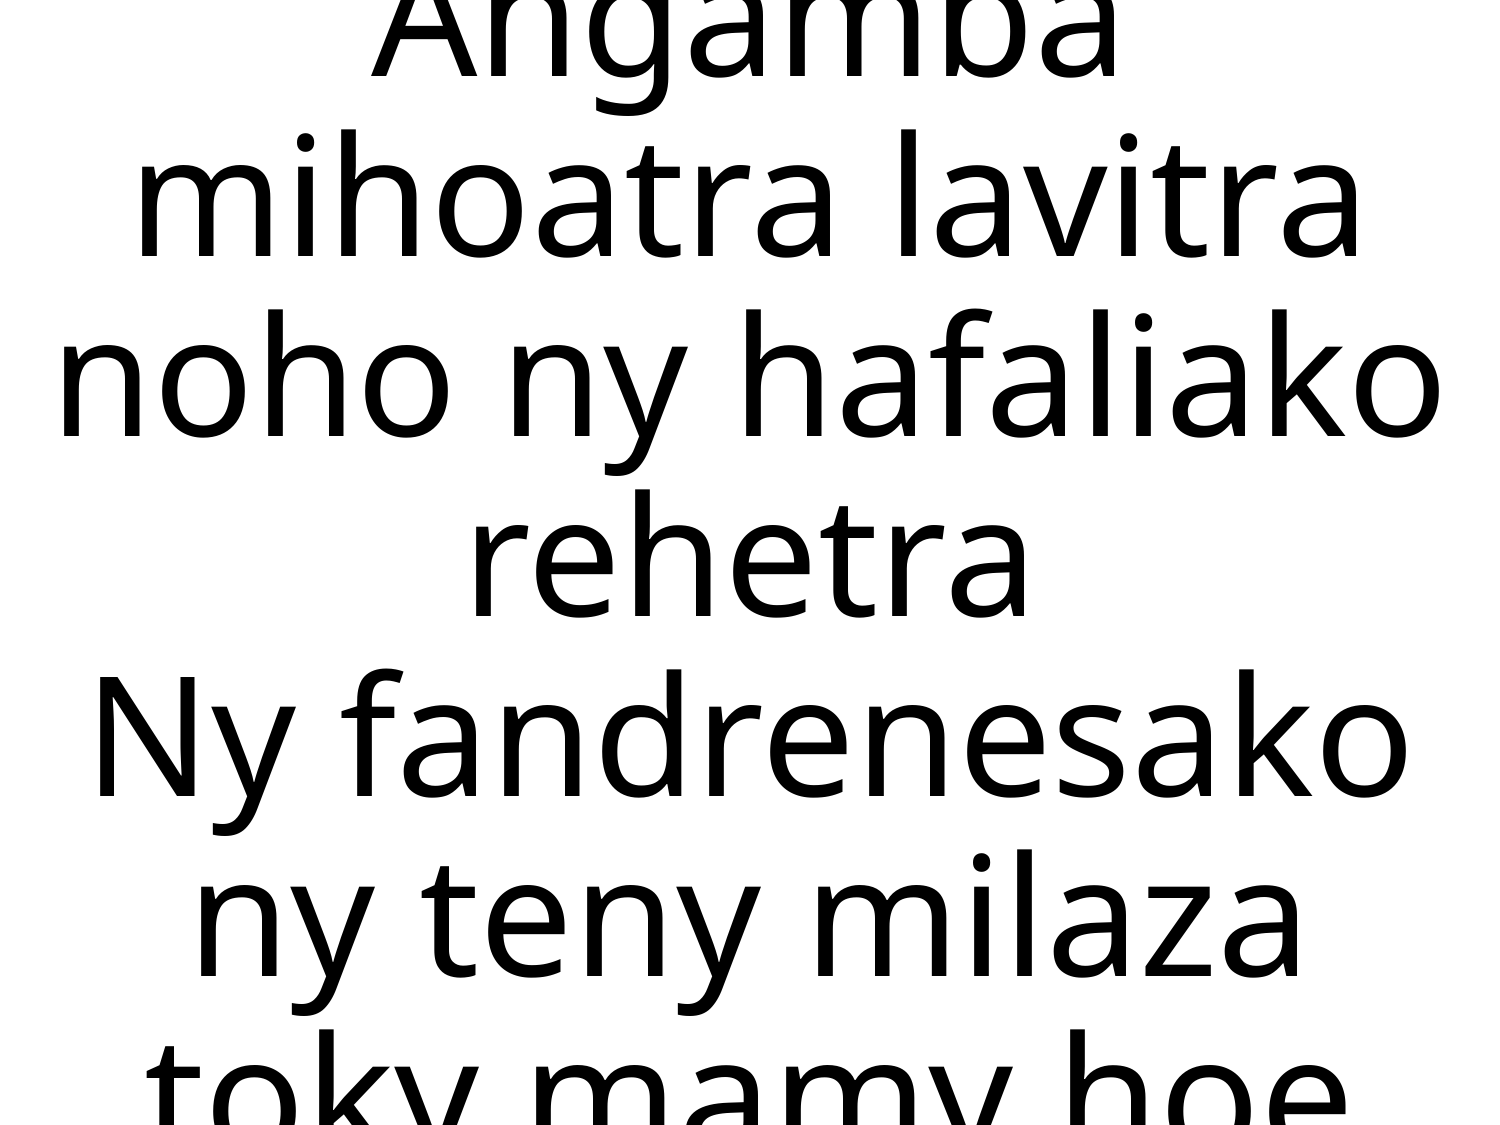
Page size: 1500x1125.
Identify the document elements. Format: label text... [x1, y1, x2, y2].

title Angamba mihoatra lavitra noho ny hafaliako rehetra Ny fandrenesako ny teny milaza toky mamy hoe [0, 0, 1500, 1125]
